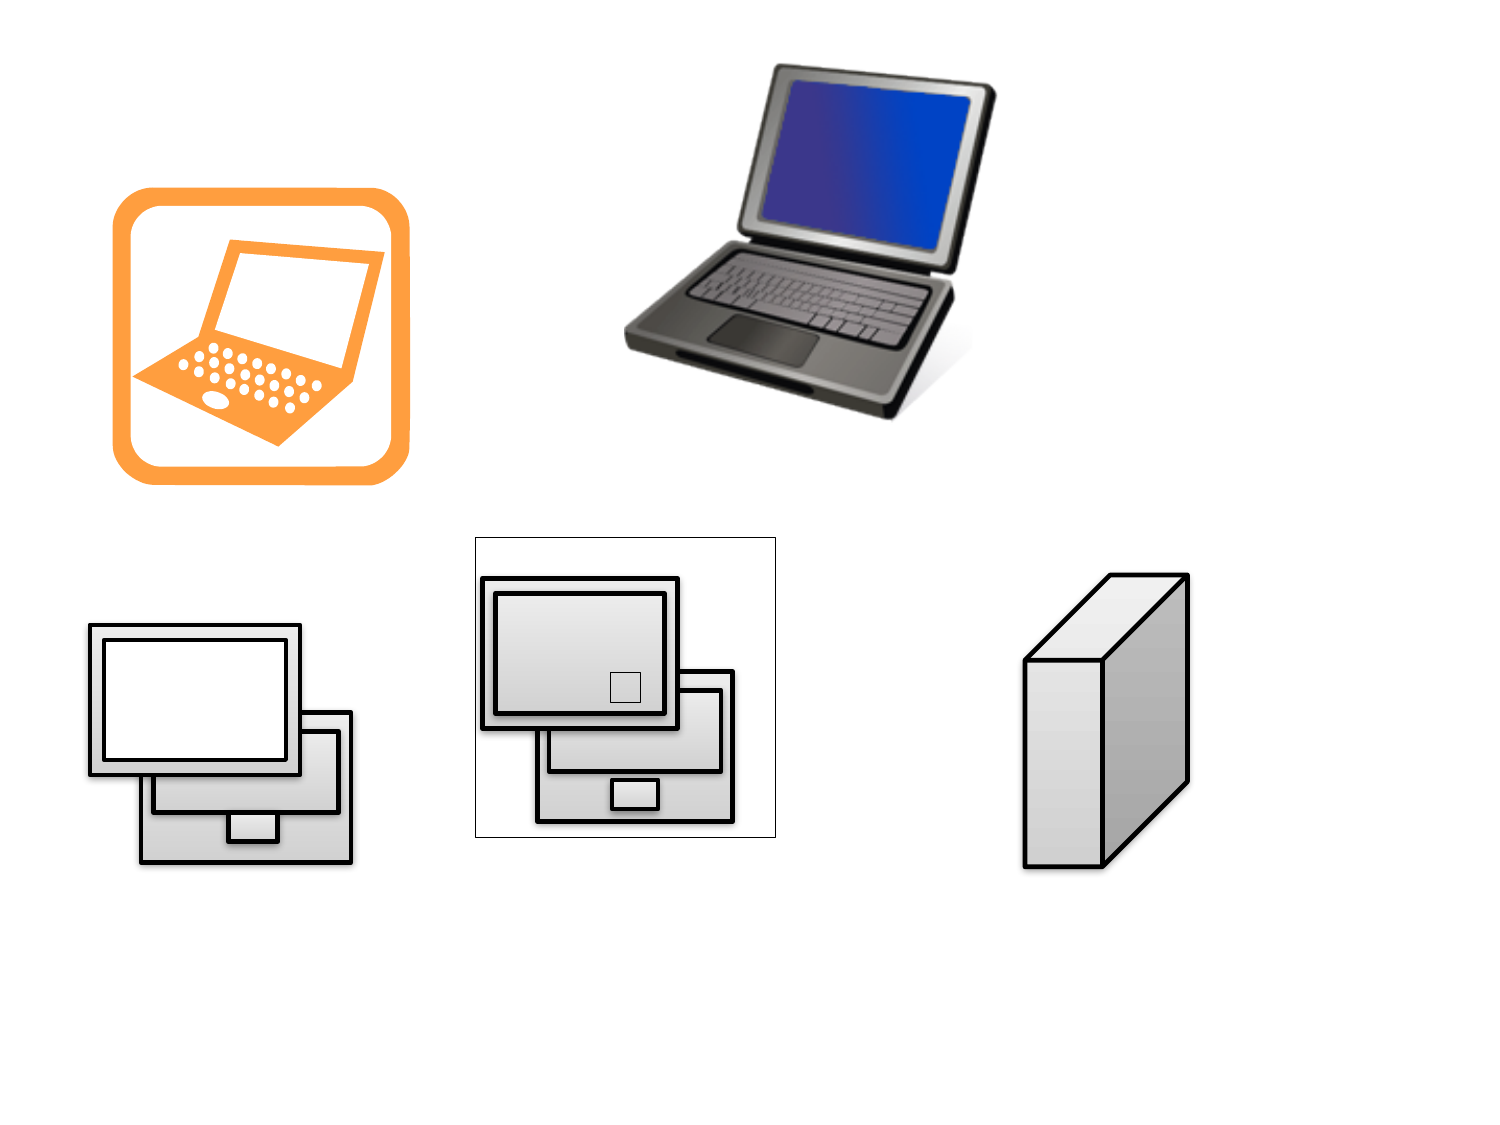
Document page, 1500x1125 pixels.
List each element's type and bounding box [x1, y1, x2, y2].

text_box [1024, 574, 1189, 868]
picture [112, 187, 412, 486]
text_box [474, 537, 776, 838]
picture [624, 49, 1001, 426]
text_box [140, 712, 352, 863]
text_box [89, 624, 301, 776]
